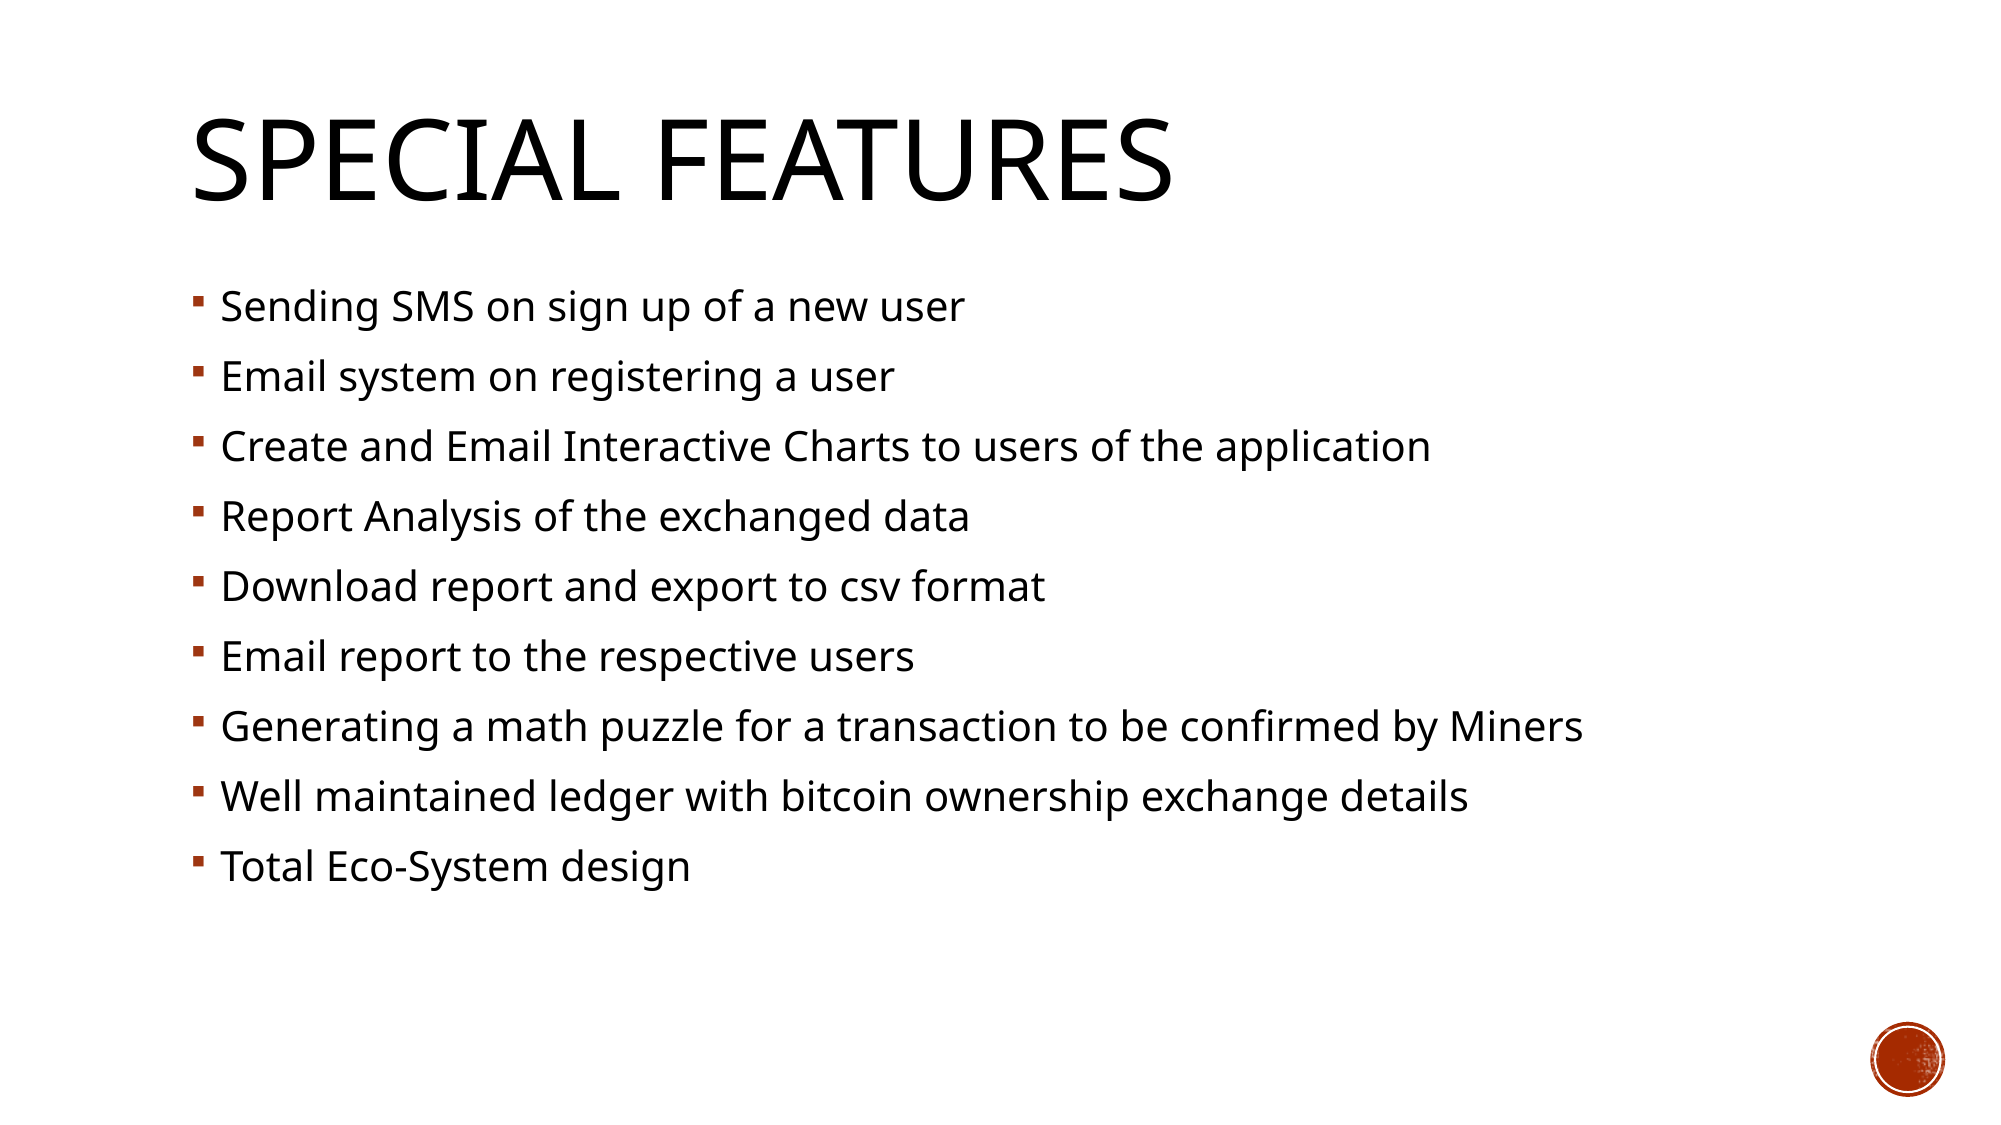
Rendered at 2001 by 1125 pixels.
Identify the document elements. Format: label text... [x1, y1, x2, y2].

list Sending SMS on sign up of a new user Email system on registering a user Create and Email Interactive Charts to users of the application Report Analysis of the exchanged data Download report and export to csv format Email report to the respective users Generating a math puzzle for a transaction to be confirmed by Miners Well maintained ledger with bitcoin ownership exchange details Total Eco-System design [175, 278, 1826, 1013]
title SPECIAL FEATURES [175, 79, 1826, 249]
